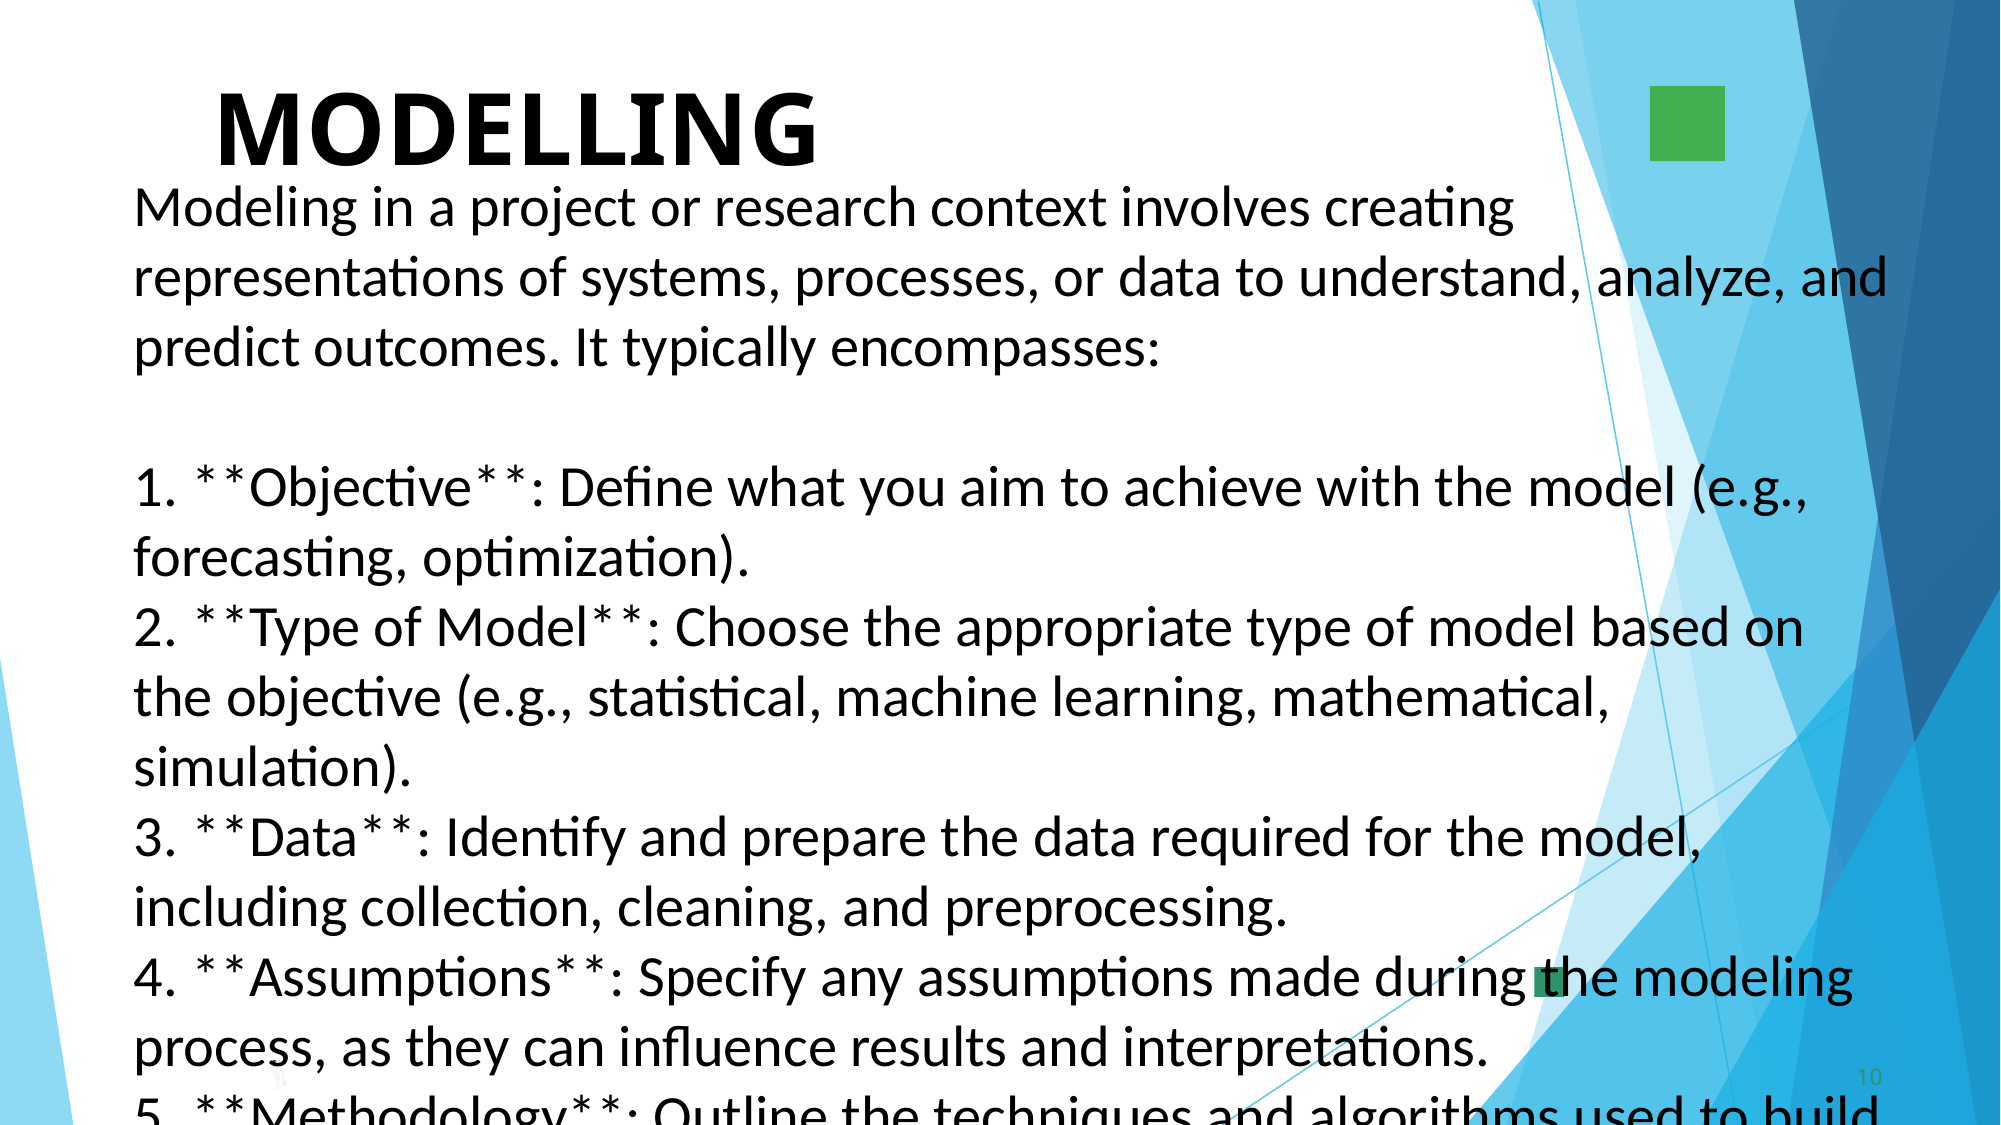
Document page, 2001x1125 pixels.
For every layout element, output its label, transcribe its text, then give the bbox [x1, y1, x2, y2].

text_box [1649, 86, 1725, 161]
text_box MODELLING [210, 63, 855, 161]
picture [273, 1060, 287, 1091]
text_box Modeling in a project or research context involves creating representations of systems, processes, or data to understand, analyze, and predict outcomes. It typically encompasses: 1. **Objective**: Define what you aim to achieve with the model (e.g., forecasting, optimization). 2. **Type of Model**: Choose the appropriate type of model based on the objective (e.g., statistical, machine learning, mathematical, simulation). 3. **Data**: Identify and prepare the data required for the model, including collection, cleaning, and preprocessing. 4. **Assumptions**: Specify any assumptions made during the modeling process, as they can influence results and interpretations. 5. **Methodology**: Outline the techniques and algorithms used to build and train the model. 6. **Validation**: Test the model for accuracy and reliability using validation techniques (e.g., cross-validation, testing against real-world data). 7. **Results**: Present and interpret the outcomes of the model, including insights and predictions. 8. **Applications**: Describe how the model’s results will be applied or used in practice. 9. **Limitations**: Acknowledge any limitations or potential biases in the model. **Example**: **Objective**: Predict customer churn to improve retention strategies. **Type of Model**: Logistic regression model. **Data**: Customer demographics, purchase history, and customer service interactions. **Assumptions**: Customer behavior follows a predictable pattern based on historical data. **Methodology**: Use logistic regression to model the probability of churn based on input features. Train the model using historical customer data and validate with a separate test set. **Validation**: Achieved an accuracy of 85% and a precision of 80% in predicting churn. **Results**: Identified key factors influencing churn and provided a list of high-risk customers. **Applications**: Implement targeted retention campaigns for customers identified as high risk. **Limitations**: The model may not account for unforeseen external factors affecting customer behavior. Do you need more details on a specific modeling approach or aspect? [118, 161, 1909, 1125]
